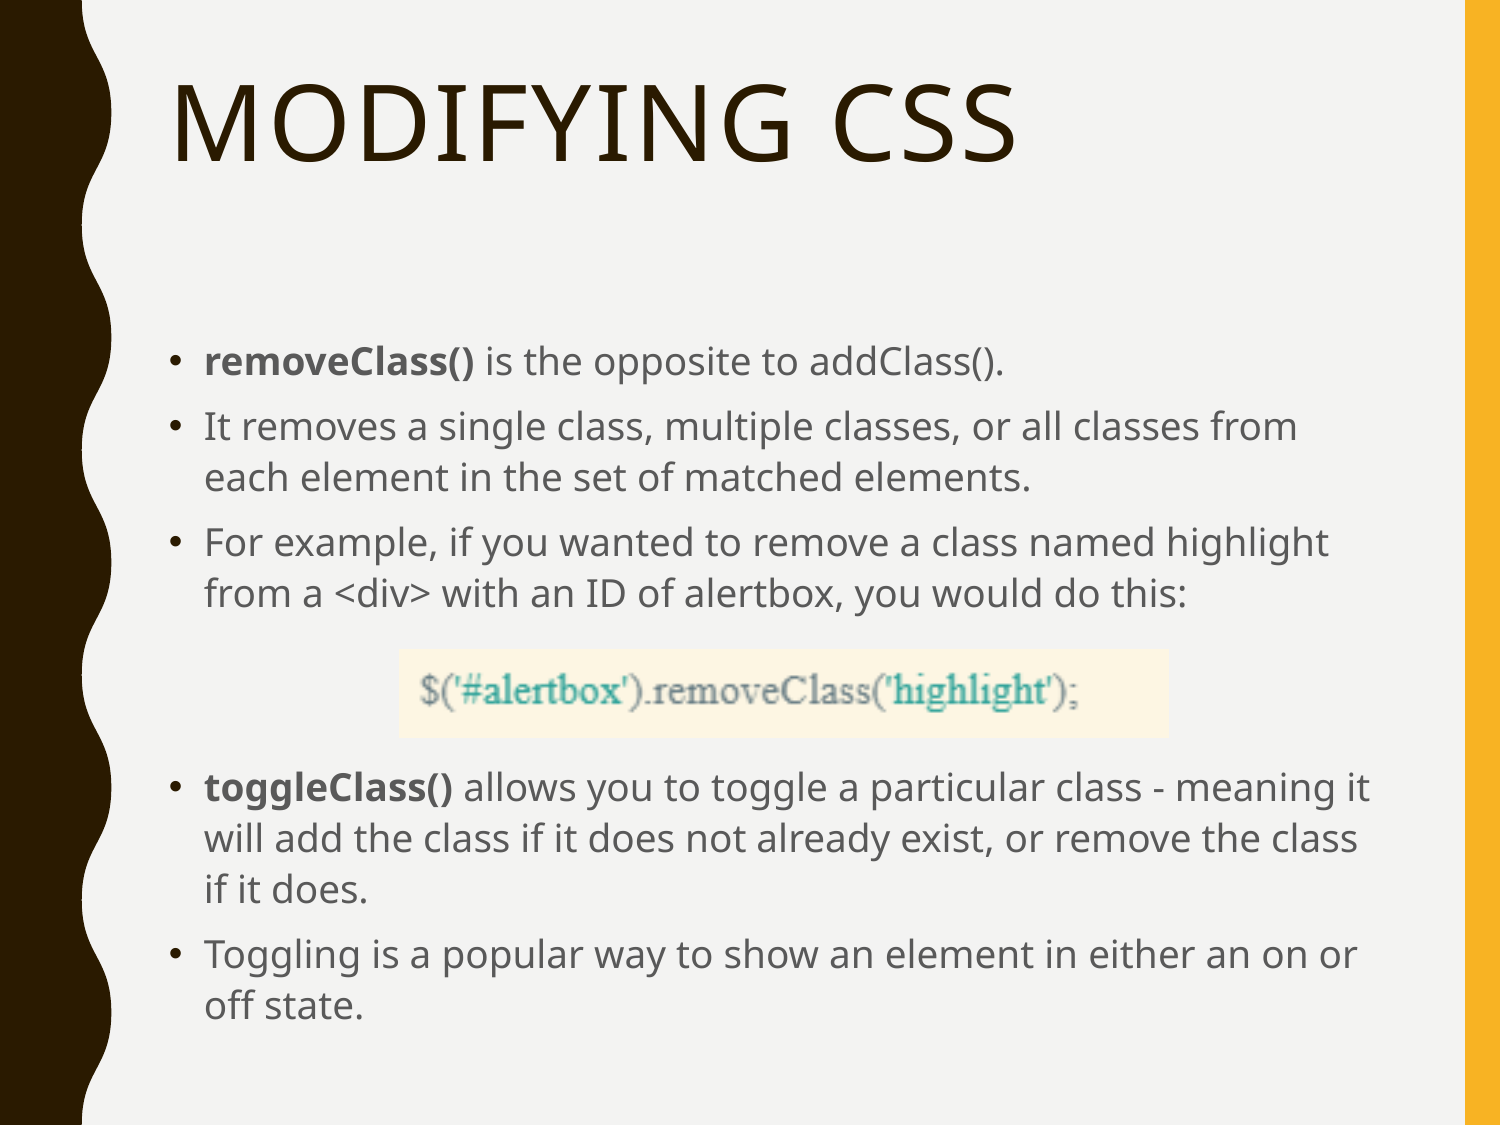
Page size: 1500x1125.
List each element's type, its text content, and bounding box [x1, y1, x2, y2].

title Modifying css [154, 62, 1407, 308]
list removeClass() is the opposite to addClass(). It removes a single class, multiple classes, or all classes from each element in the set of matched elements. For example, if you wanted to remove a class named highlight from a <div> with an ID of alertbox, you would do this: toggleClass() allows you to toggle a particular class - meaning it will add the class if it does not already exist, or remove the class if it does. Toggling is a popular way to show an element in either an on or off state. [154, 324, 1407, 1038]
picture [399, 649, 1169, 738]
